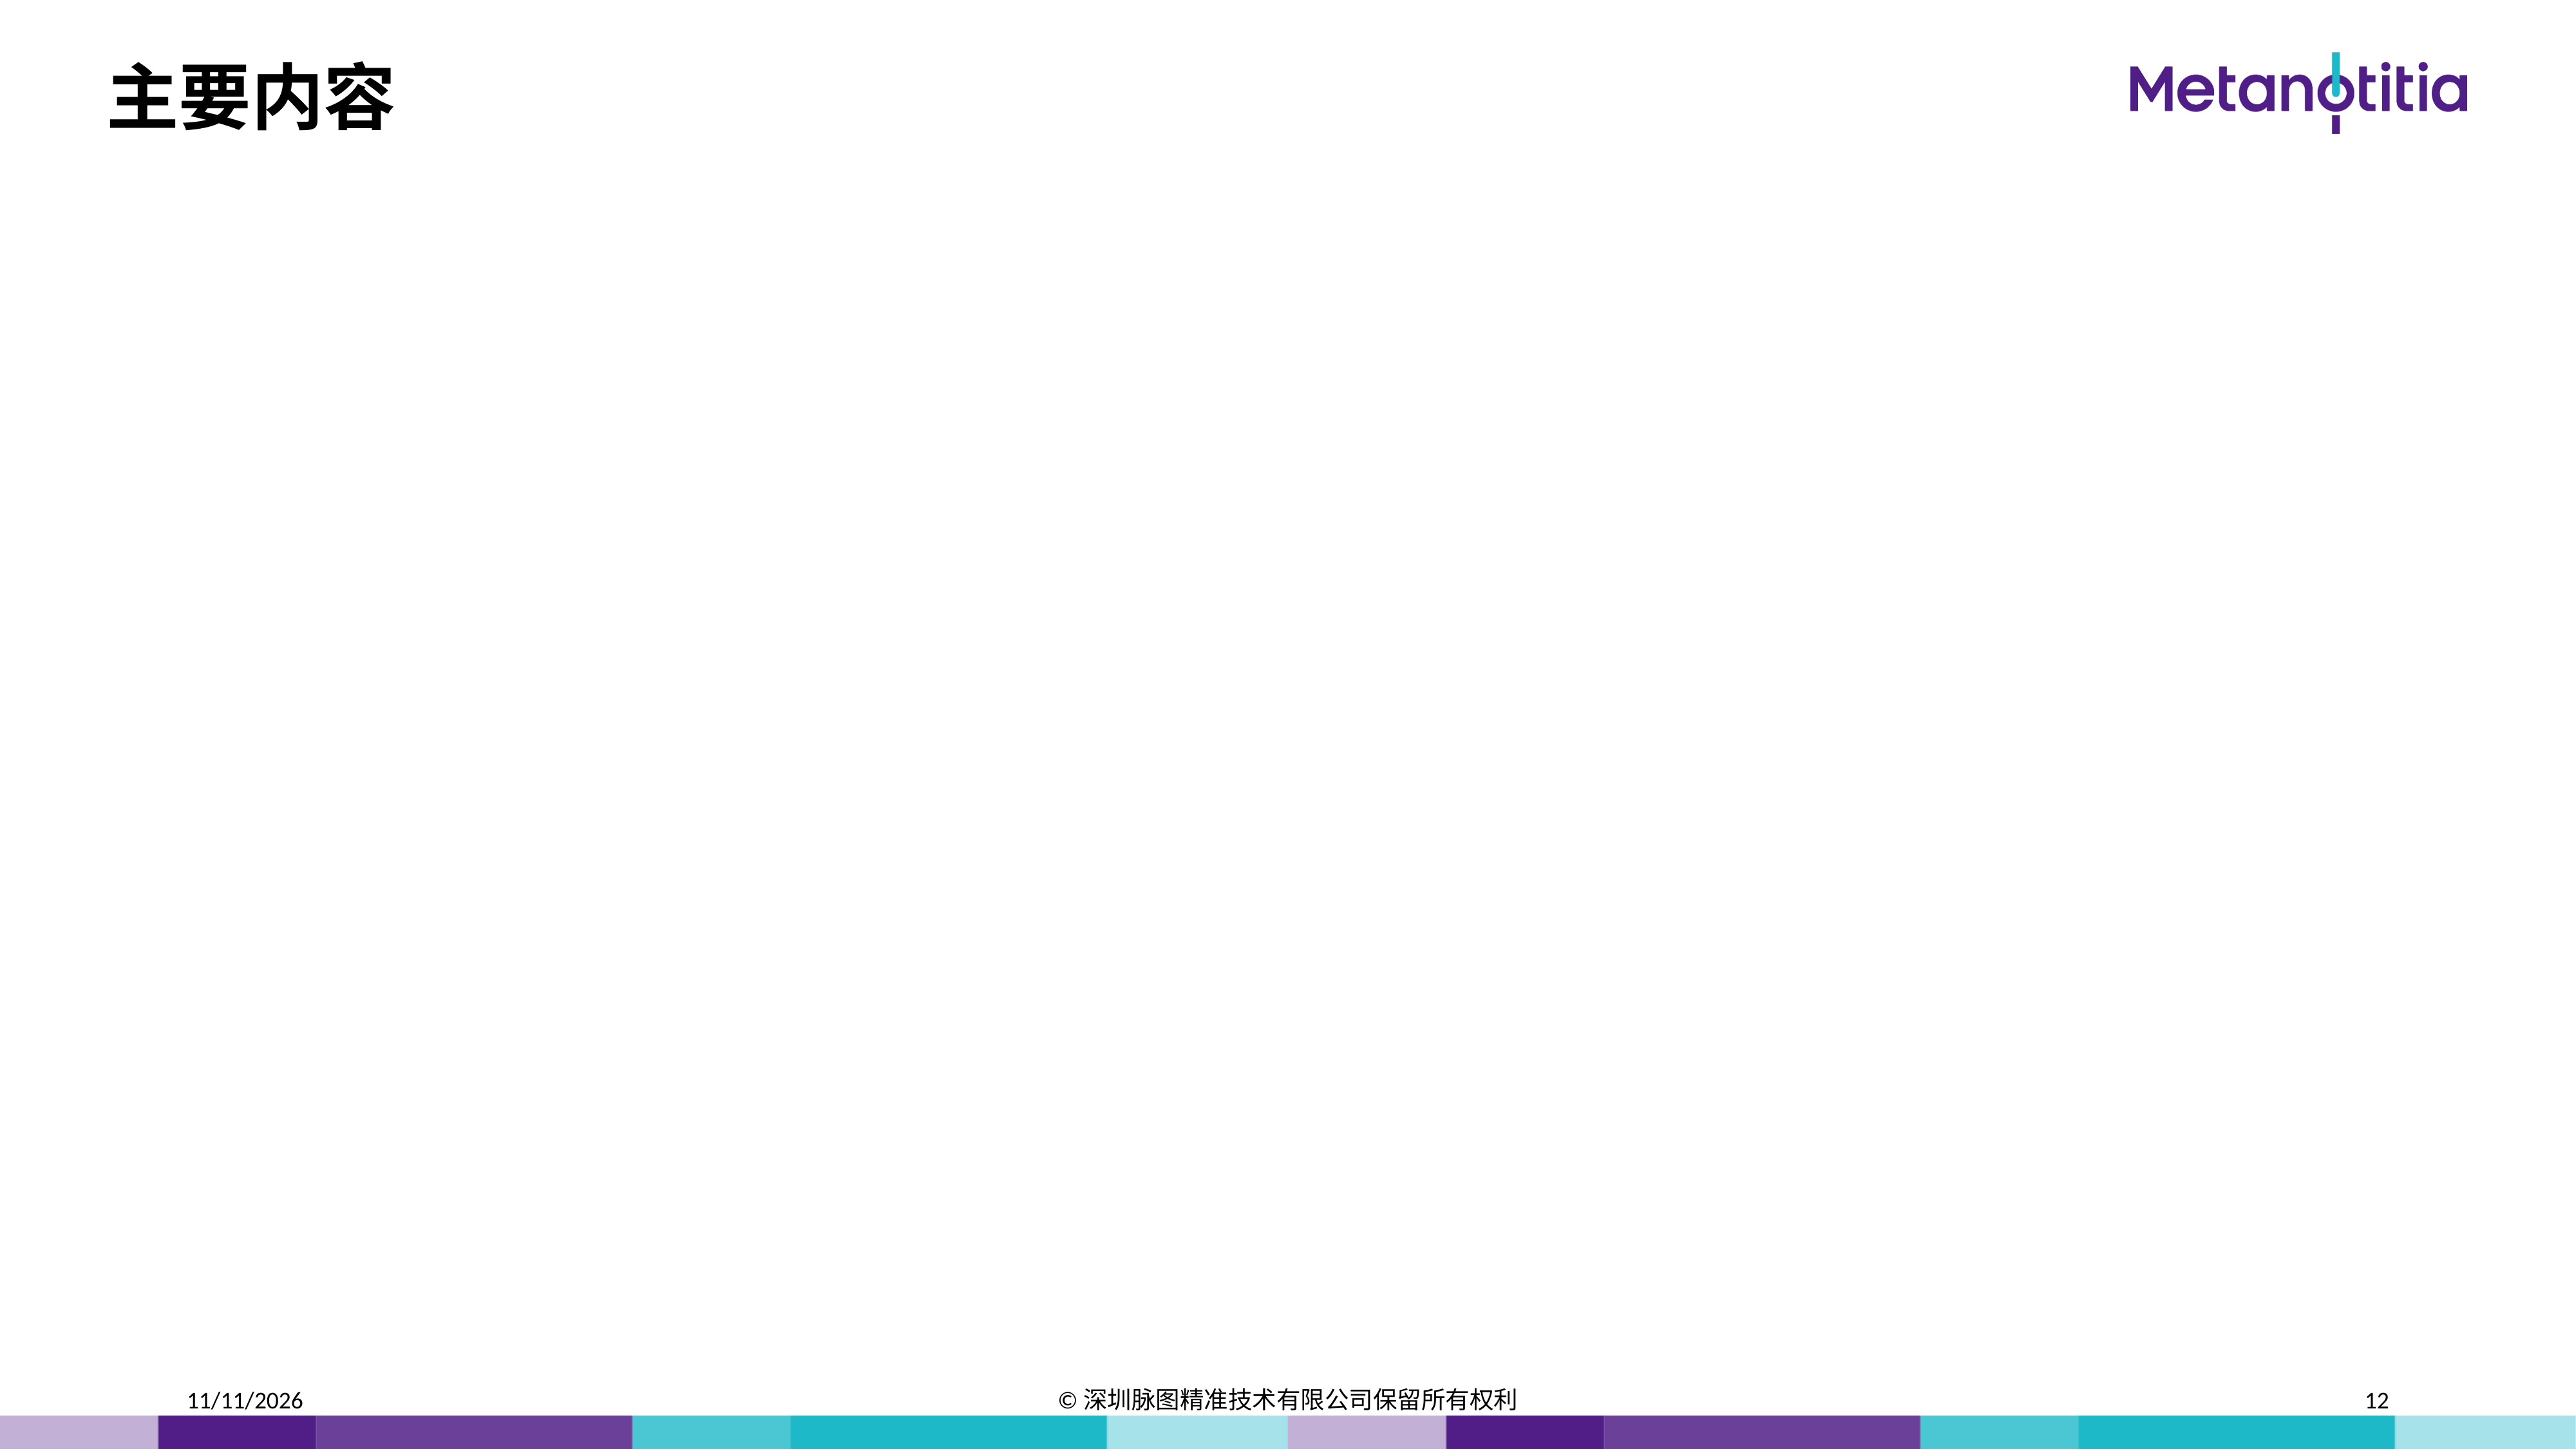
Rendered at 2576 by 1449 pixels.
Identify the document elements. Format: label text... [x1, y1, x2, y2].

footer ©深圳脉图精准技术有限公司保留所有权利 [853, 1360, 1723, 1438]
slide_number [176, 1360, 757, 1438]
slide_number 12 [1819, 1360, 2399, 1438]
picture [0, 0, 2576, 1449]
title 主要内容 [0, 0, 2222, 201]
